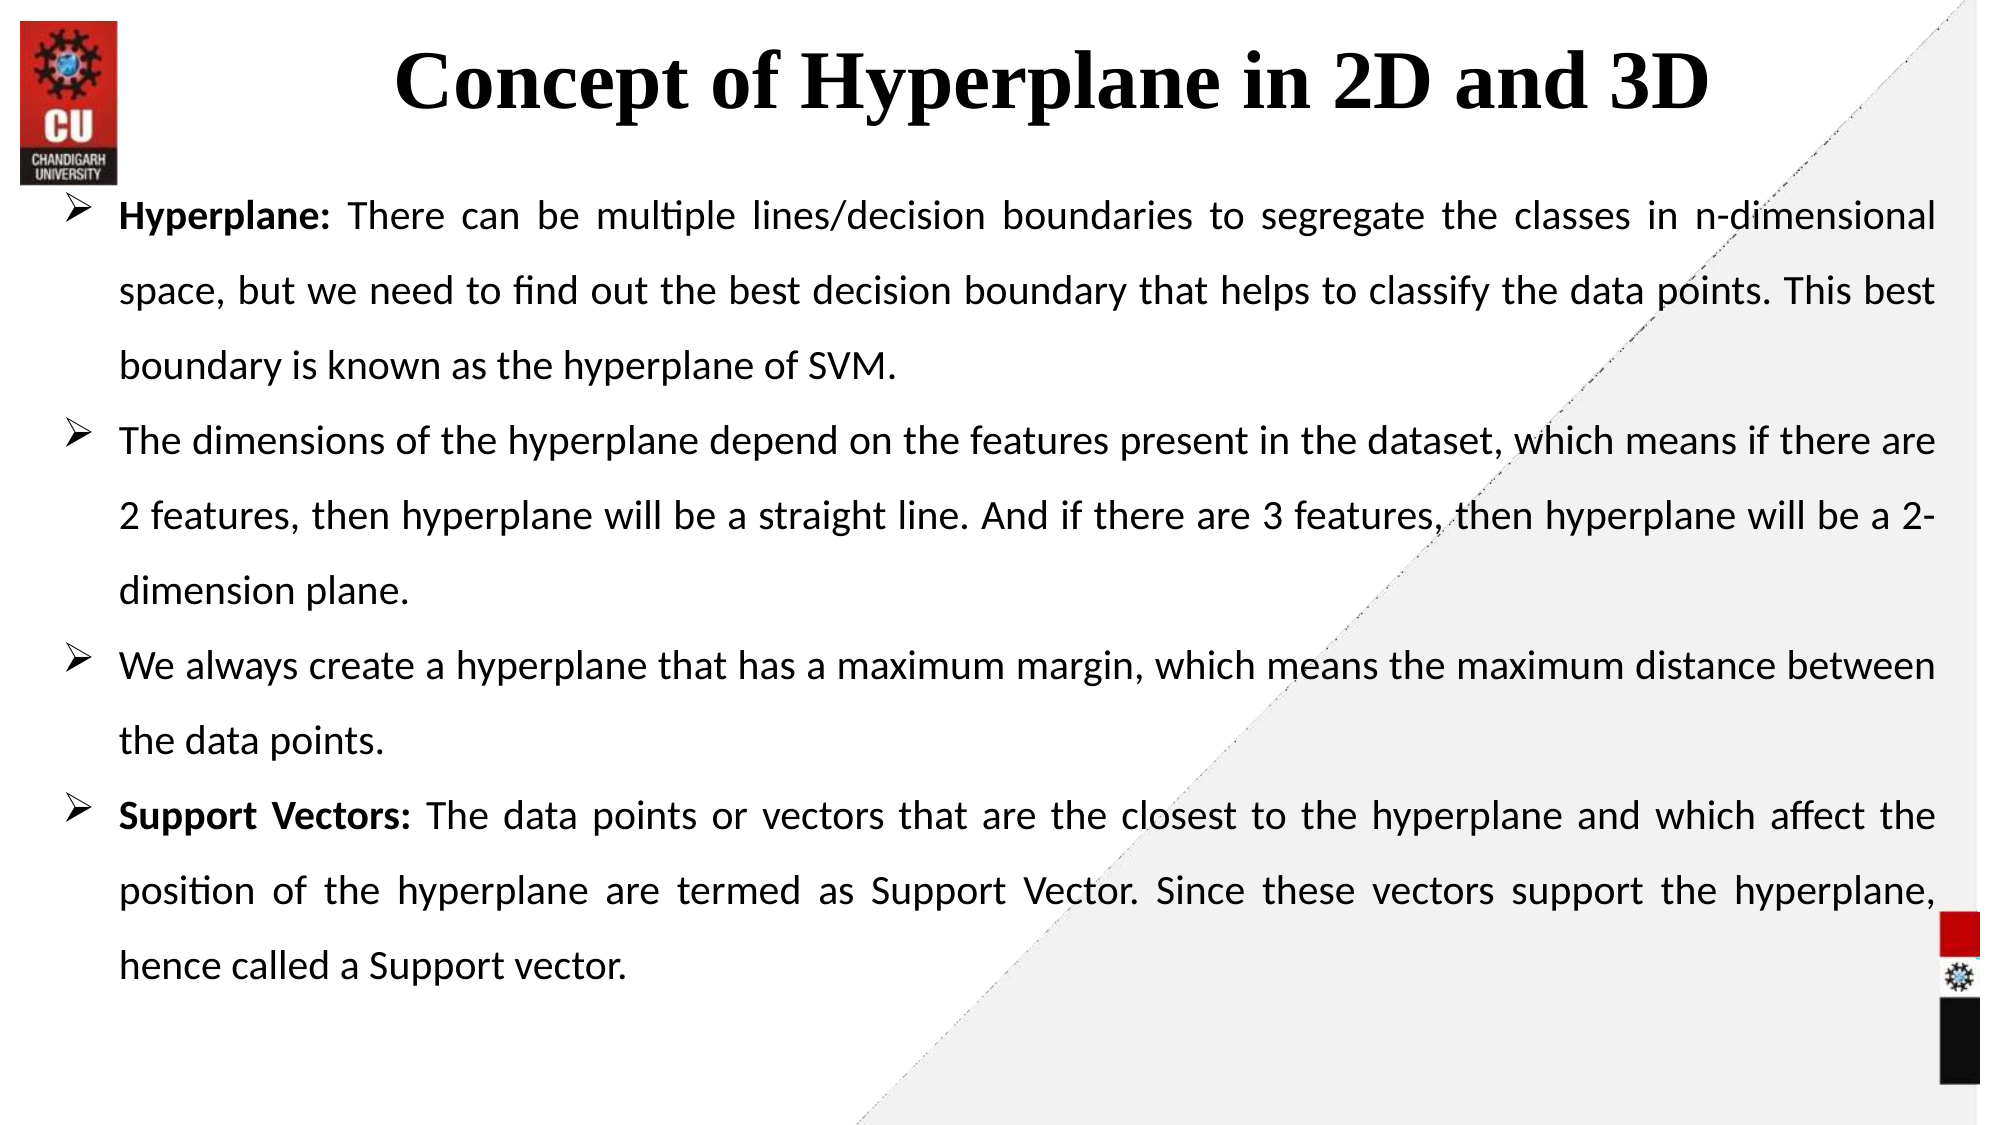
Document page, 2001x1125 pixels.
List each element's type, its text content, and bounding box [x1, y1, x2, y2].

title Concept of Hyperplane in 2D and 3D [131, 24, 1975, 126]
picture [20, 0, 1980, 1125]
list Hyperplane: There can be multiple lines/decision boundaries to segregate the classes in n-dimensional space, but we need to find out the best decision boundary that helps to classify the data points. This best boundary is known as the hyperplane of SVM. The dimensions of the hyperplane depend on the features present in the dataset, which means if there are 2 features, then hyperplane will be a straight line. And if there are 3 features, then hyperplane will be a 2-dimension plane. We always create a hyperplane that has a maximum margin, which means the maximum distance between the data points. Support Vectors: The data points or vectors that are the closest to the hyperplane and which affect the position of the hyperplane are termed as Support Vector. Since these vectors support the hyperplane, hence called a Support vector. [62, 162, 1938, 988]
